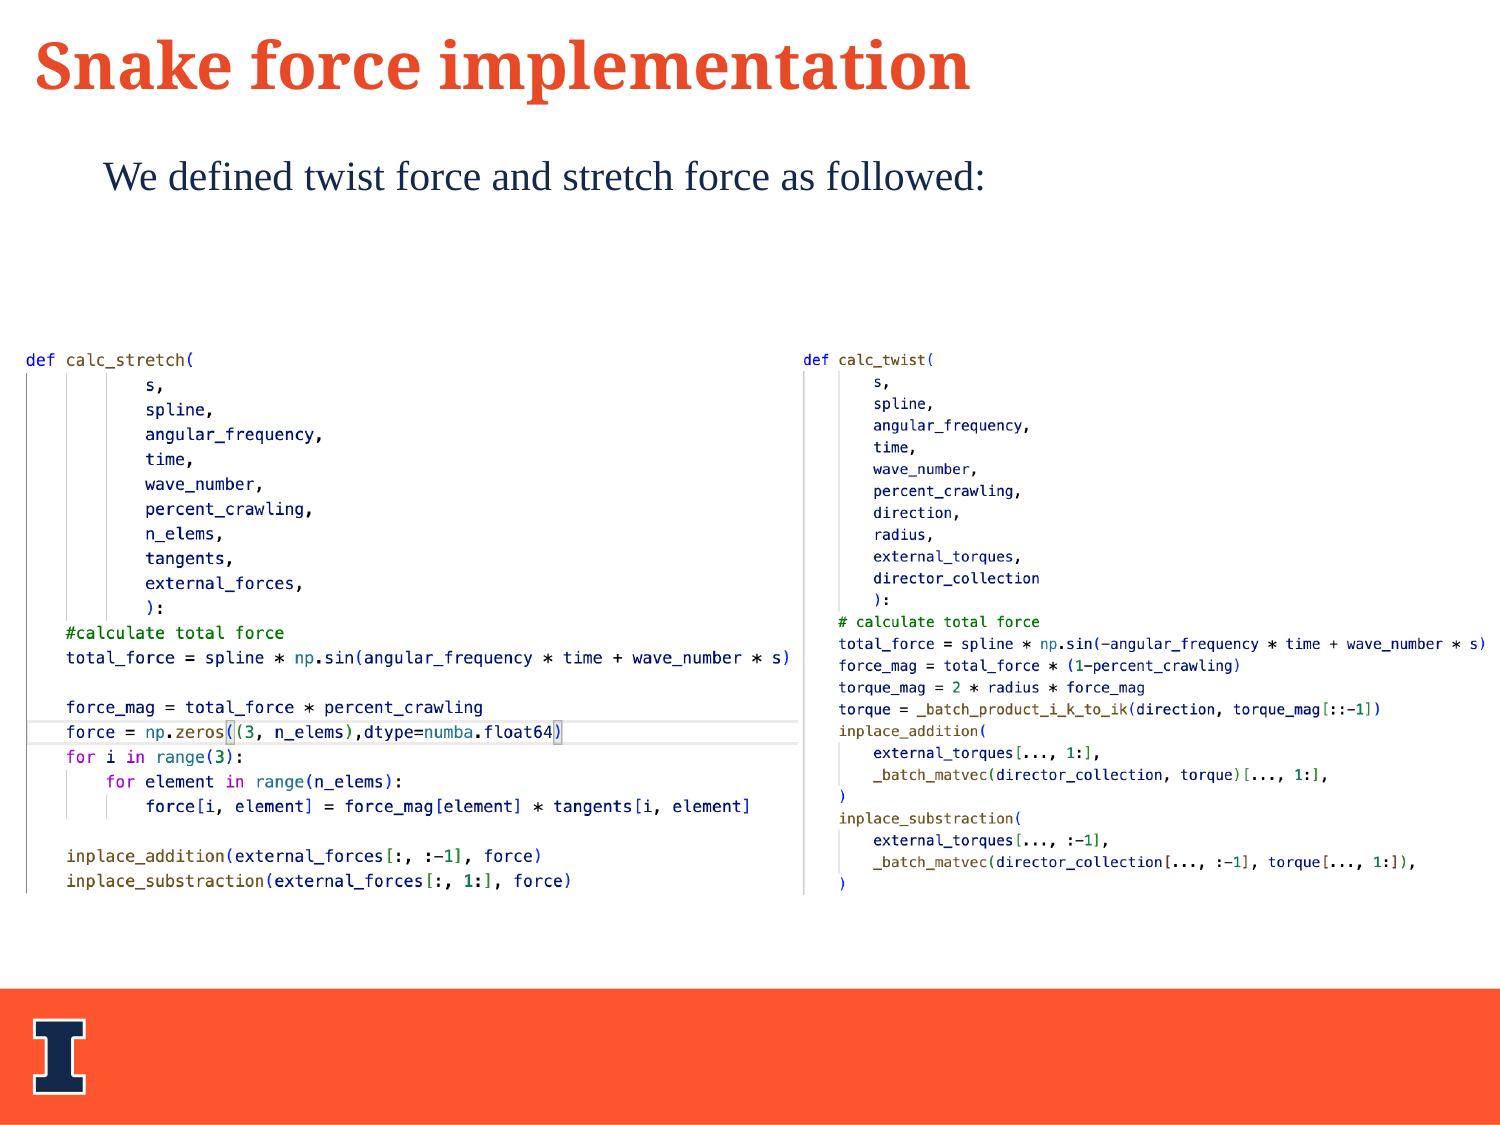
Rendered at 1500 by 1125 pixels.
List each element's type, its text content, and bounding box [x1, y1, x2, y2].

picture [0, 0, 1500, 1125]
title Snake force implementation [20, 25, 1500, 112]
text_box We defined twist force and stretch force as followed: [88, 141, 1355, 207]
